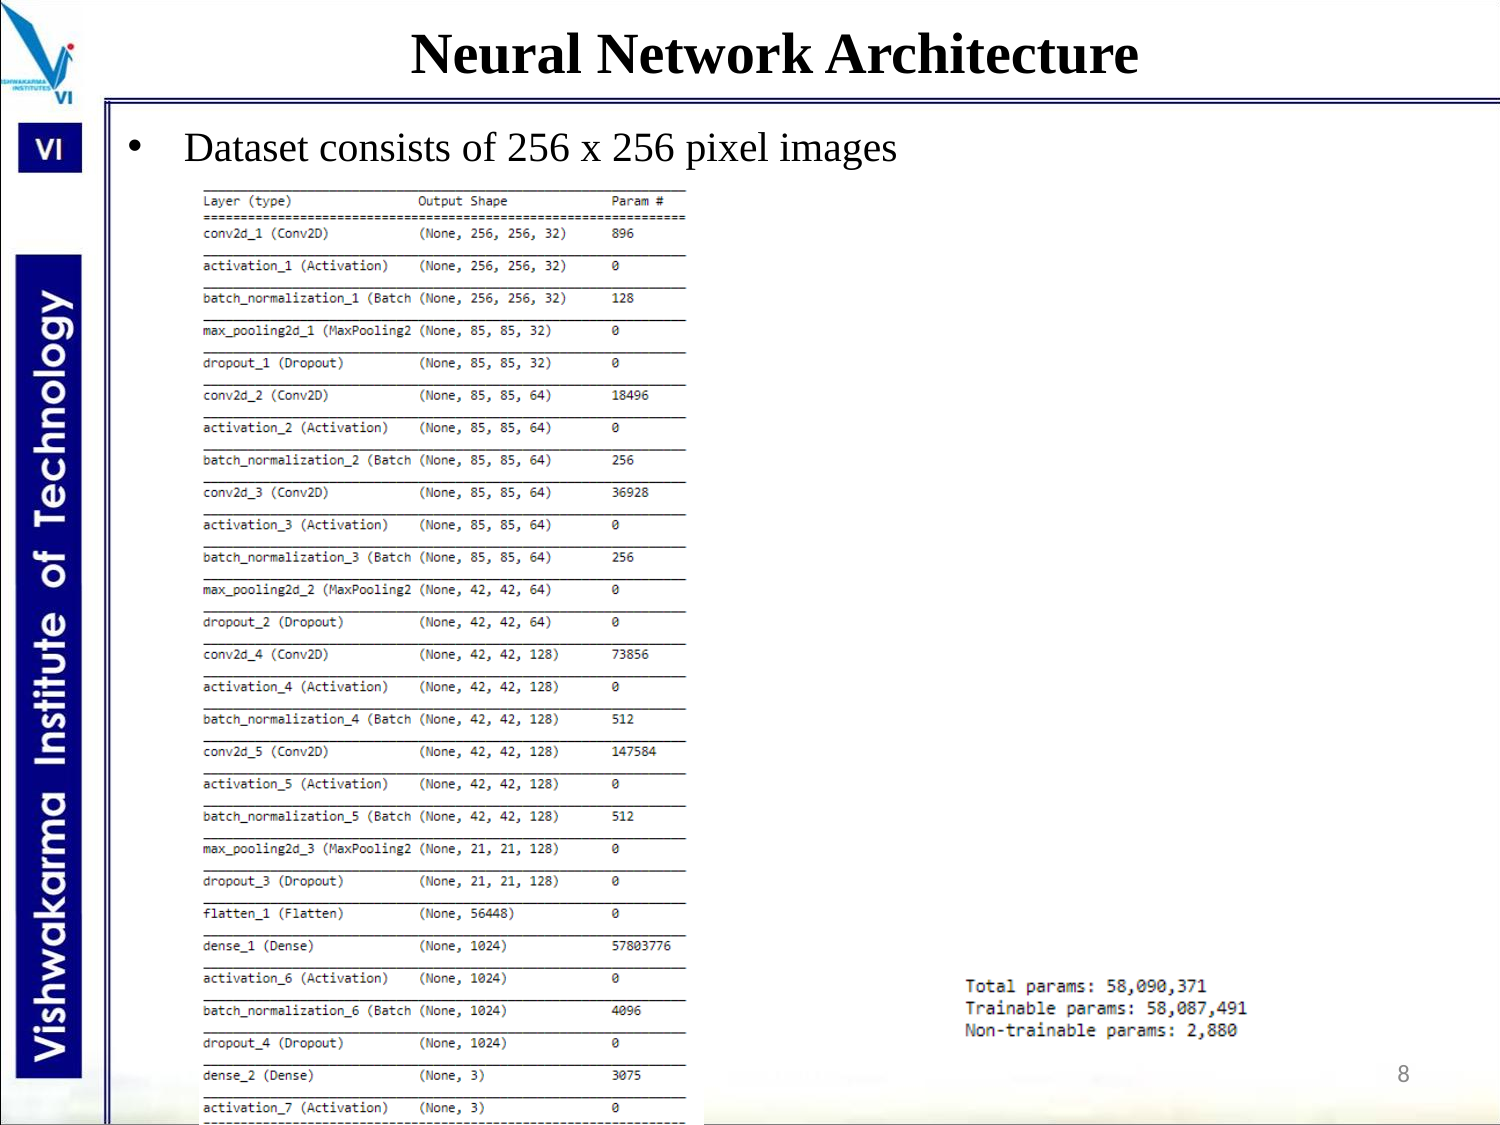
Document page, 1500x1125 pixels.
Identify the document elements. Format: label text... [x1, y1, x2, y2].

title Neural Network Architecture [99, 0, 1450, 100]
list Dataset consists of 256 x 256 pixel images [112, 112, 1463, 855]
slide_number 8 [1074, 1042, 1425, 1103]
picture [0, 0, 1500, 1125]
